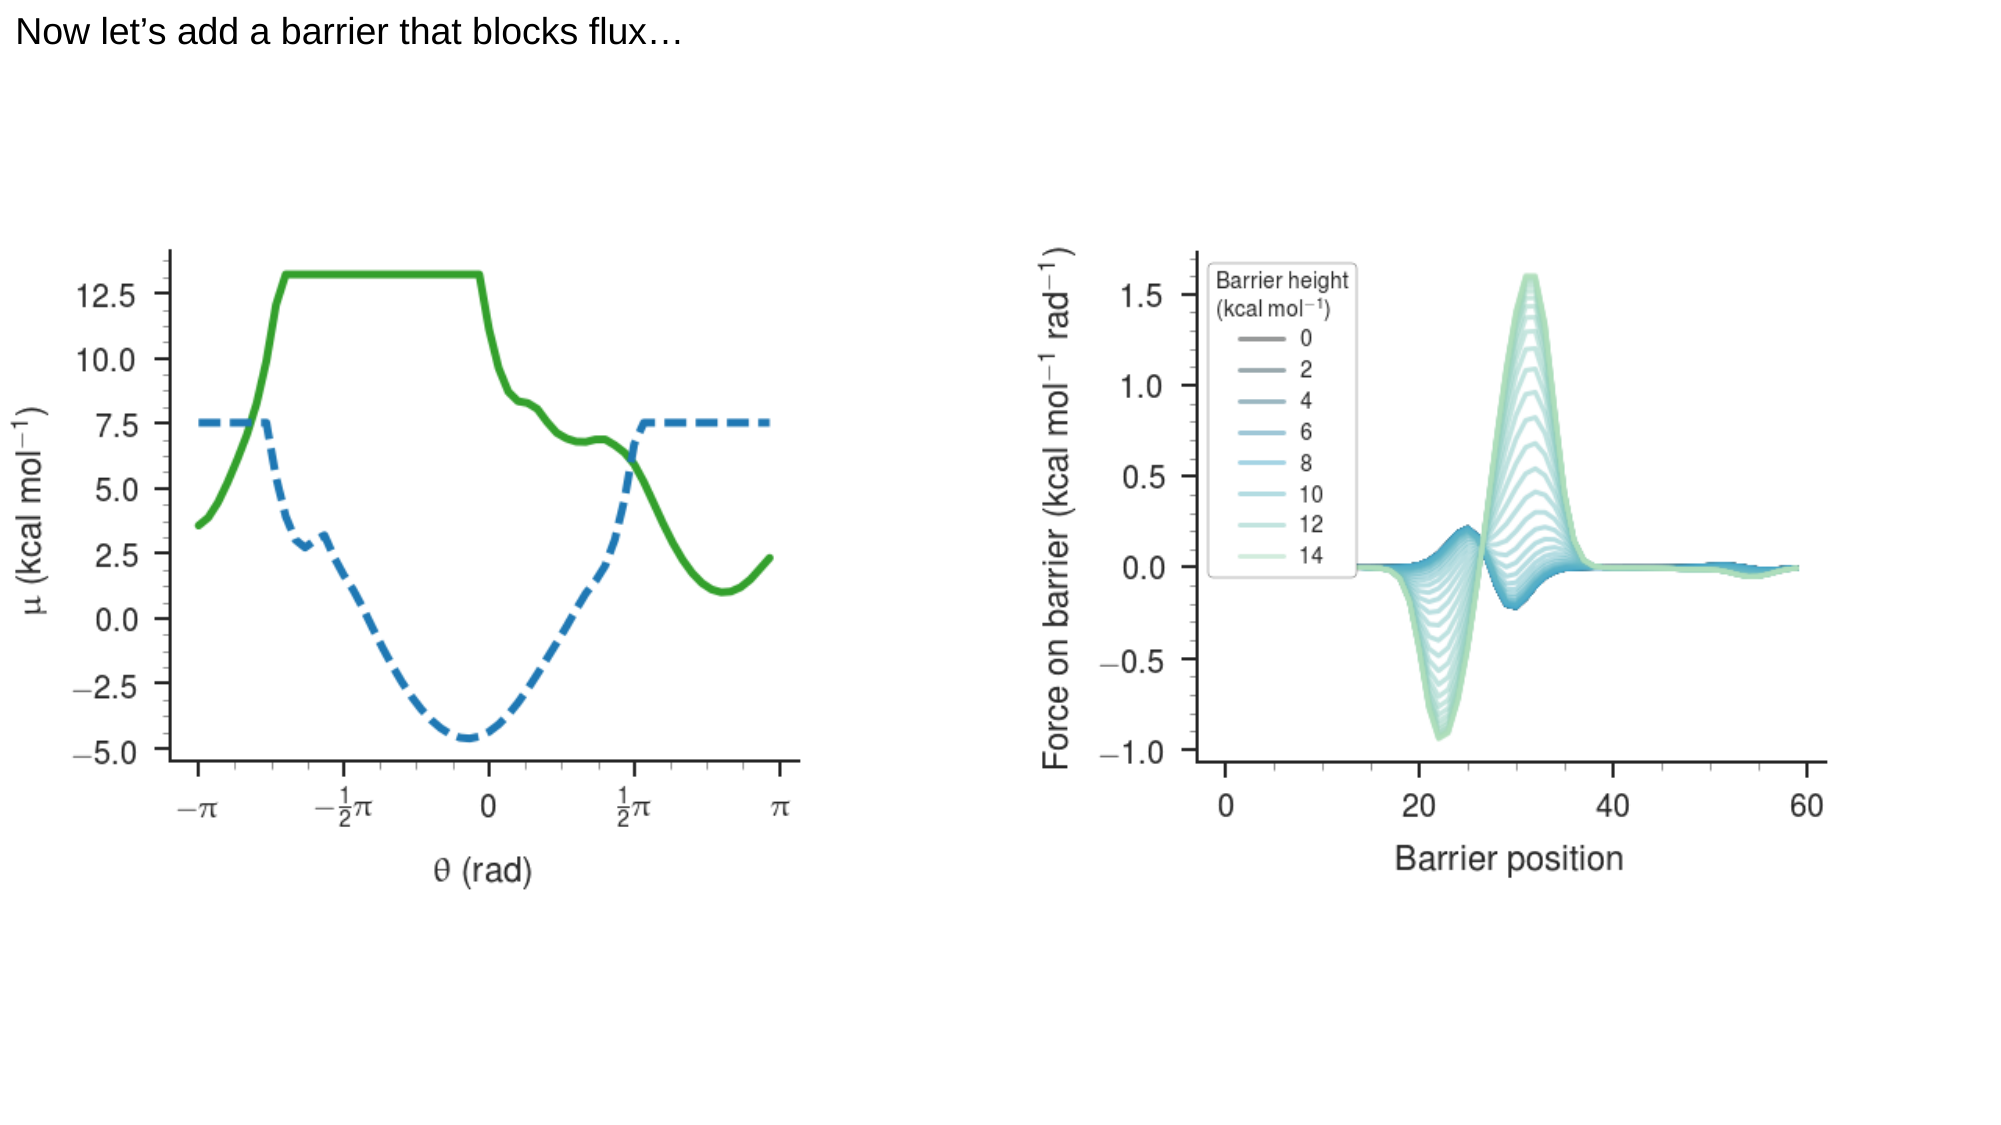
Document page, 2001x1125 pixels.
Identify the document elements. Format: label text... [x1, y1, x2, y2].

text_box Now let’s add a barrier that blocks flux… [0, 0, 700, 60]
picture [1027, 226, 1851, 889]
picture [0, 226, 824, 899]
